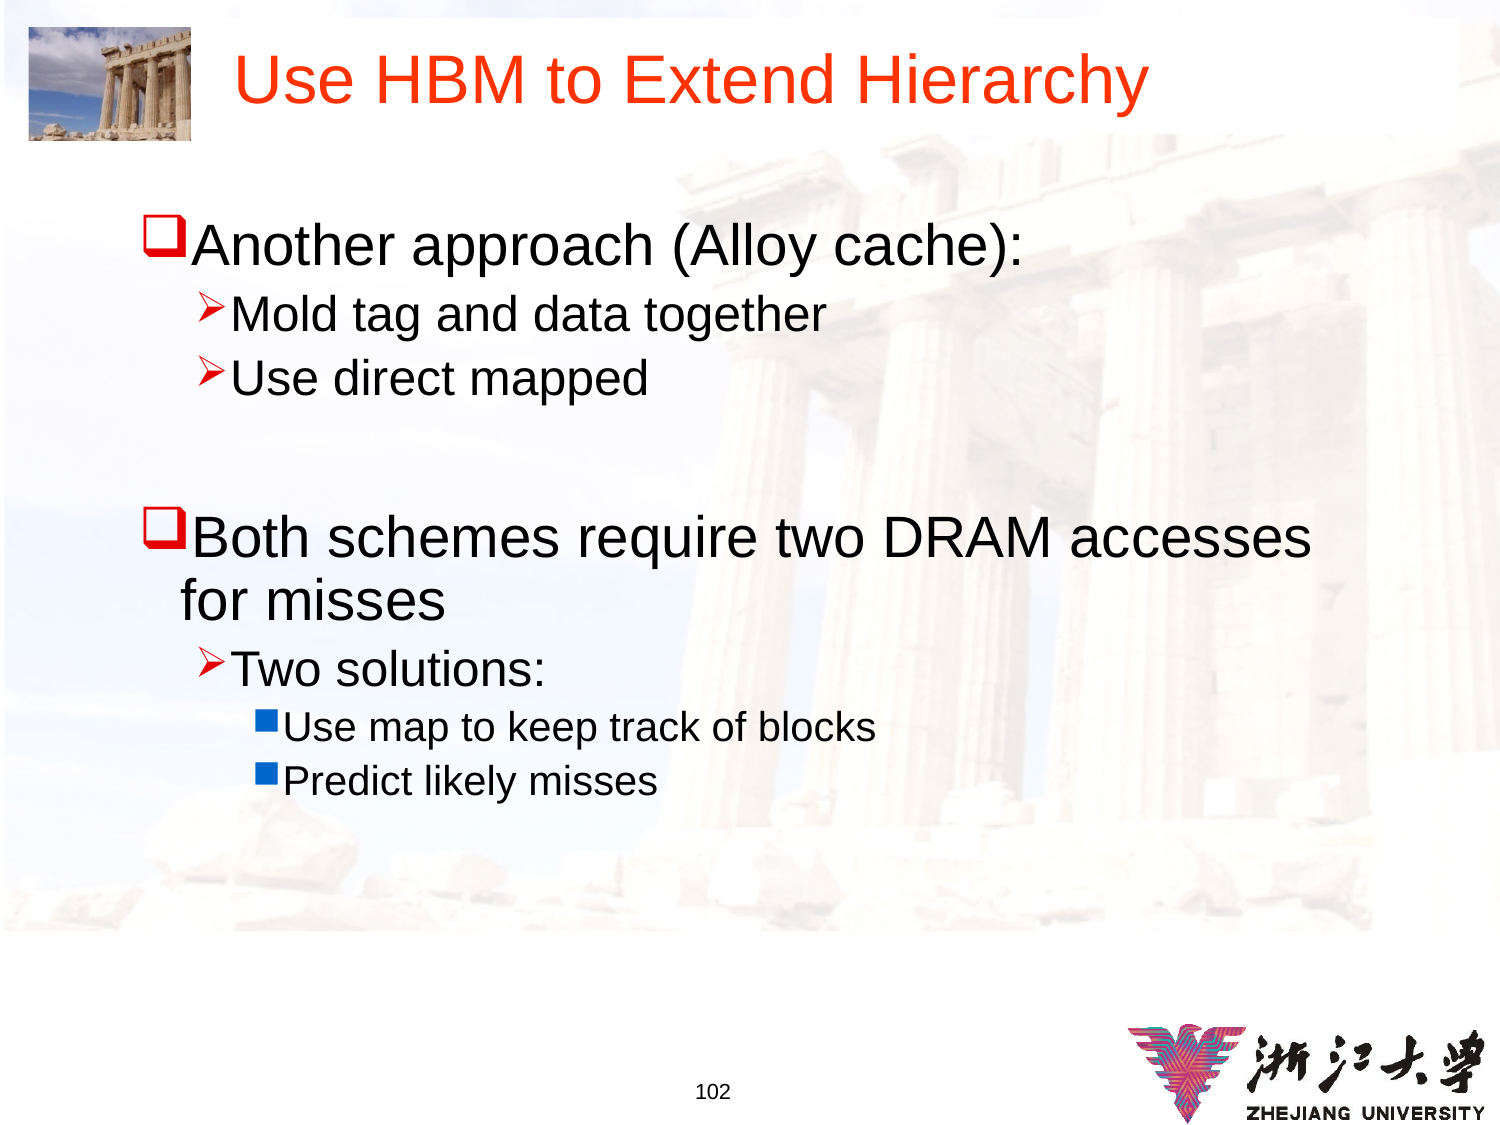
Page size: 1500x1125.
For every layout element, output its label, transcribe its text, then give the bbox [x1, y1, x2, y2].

list Another approach (Alloy cache): Mold tag and data together Use direct mapped Both schemes require two DRAM accesses for misses Two solutions: Use map to keep track of blocks Predict likely misses [123, 208, 1400, 1047]
title Use HBM to Extend Hierarchy [218, 18, 1459, 135]
picture [0, 0, 1500, 1125]
